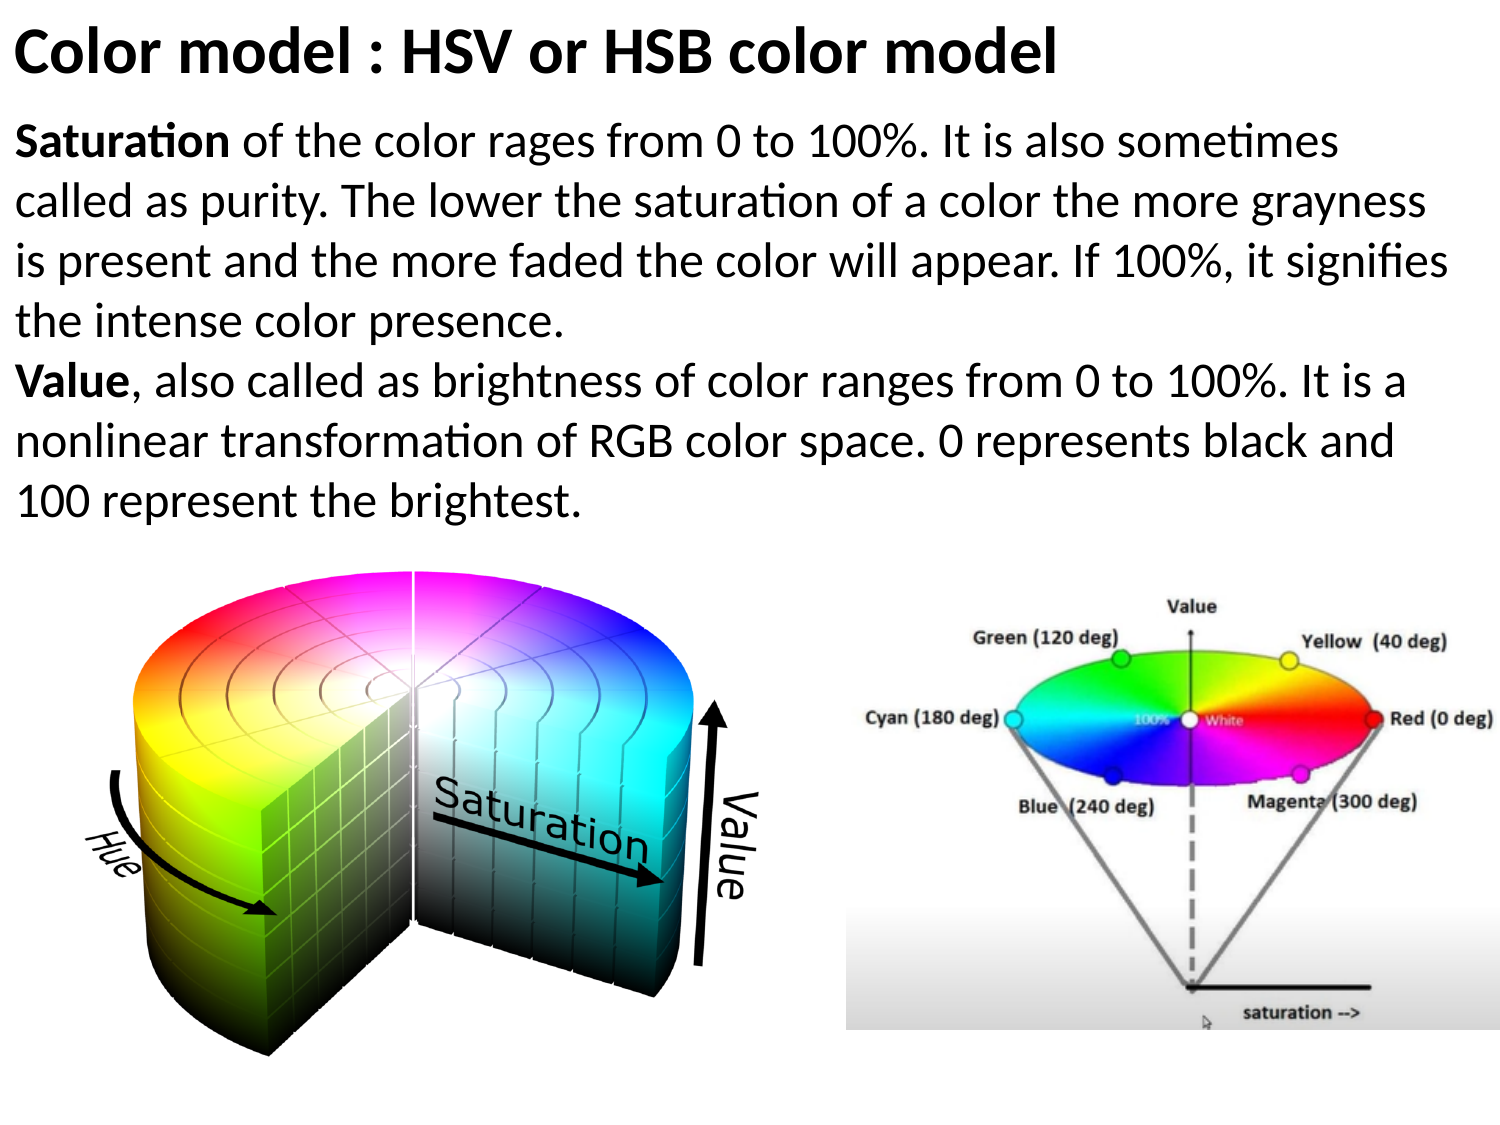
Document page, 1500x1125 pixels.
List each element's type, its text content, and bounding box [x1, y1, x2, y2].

picture [49, 537, 776, 1082]
picture [846, 574, 1500, 1030]
text_box Saturation of the color rages from 0 to 100%. It is also sometimes called as purity. The lower the saturation of a color the more grayness is present and the more faded the color will appear. If 100%, it signifies the intense color presence. Value, also called as brightness of color ranges from 0 to 100%. It is a nonlinear transformation of RGB color space. 0 represents black and 100 represent the brightest. [0, 99, 1475, 535]
text_box Color model : HSV or HSB color model [0, 0, 1475, 95]
